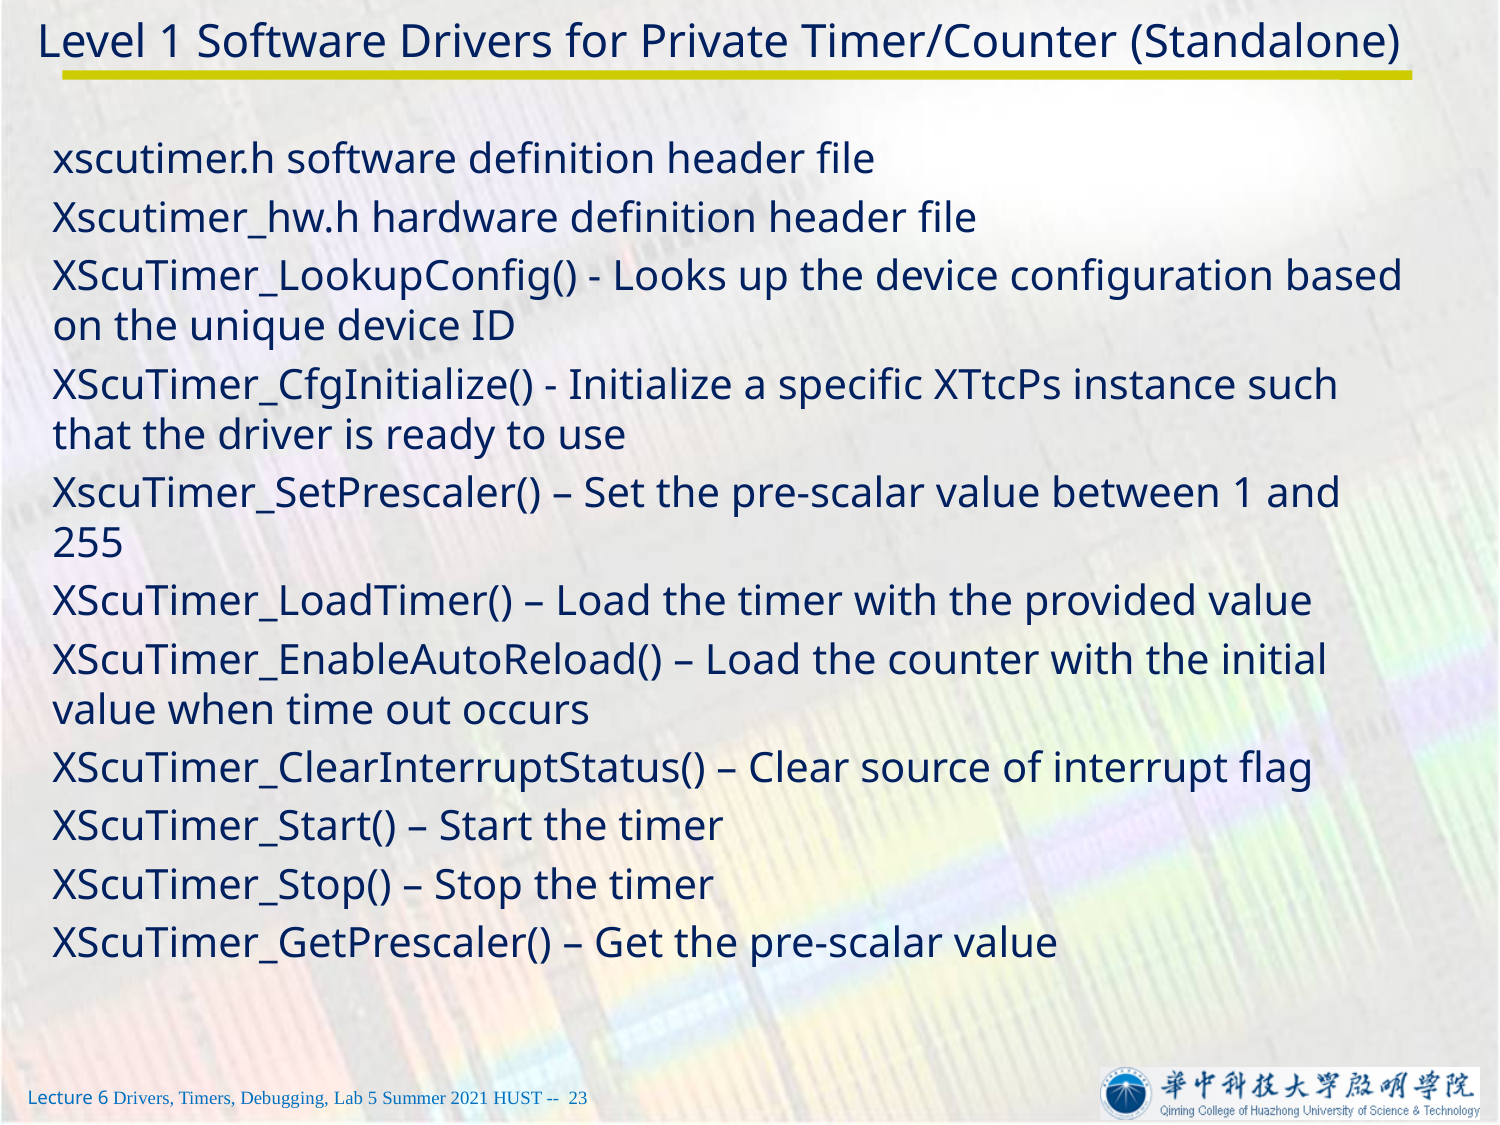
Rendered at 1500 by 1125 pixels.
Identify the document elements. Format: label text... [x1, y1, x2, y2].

picture [0, 0, 1500, 1125]
title Level 1 Software Drivers for Private Timer/Counter (Standalone) [0, 10, 1438, 64]
text_box xscutimer.h software definition header file Xscutimer_hw.h hardware definition header file XScuTimer_LookupConfig() - Looks up the device configuration based on the unique device ID XScuTimer_CfgInitialize() - Initialize a specific XTtcPs instance such that the driver is ready to use XscuTimer_SetPrescaler() – Set the pre-scalar value between 1 and 255 XScuTimer_LoadTimer() – Load the timer with the provided value XScuTimer_EnableAutoReload() – Load the counter with the initial value when time out occurs XScuTimer_ClearInterruptStatus() – Clear source of interrupt flag XScuTimer_Start() – Start the timer XScuTimer_Stop() – Stop the timer XScuTimer_GetPrescaler() – Get the pre-scalar value [37, 124, 1425, 1061]
